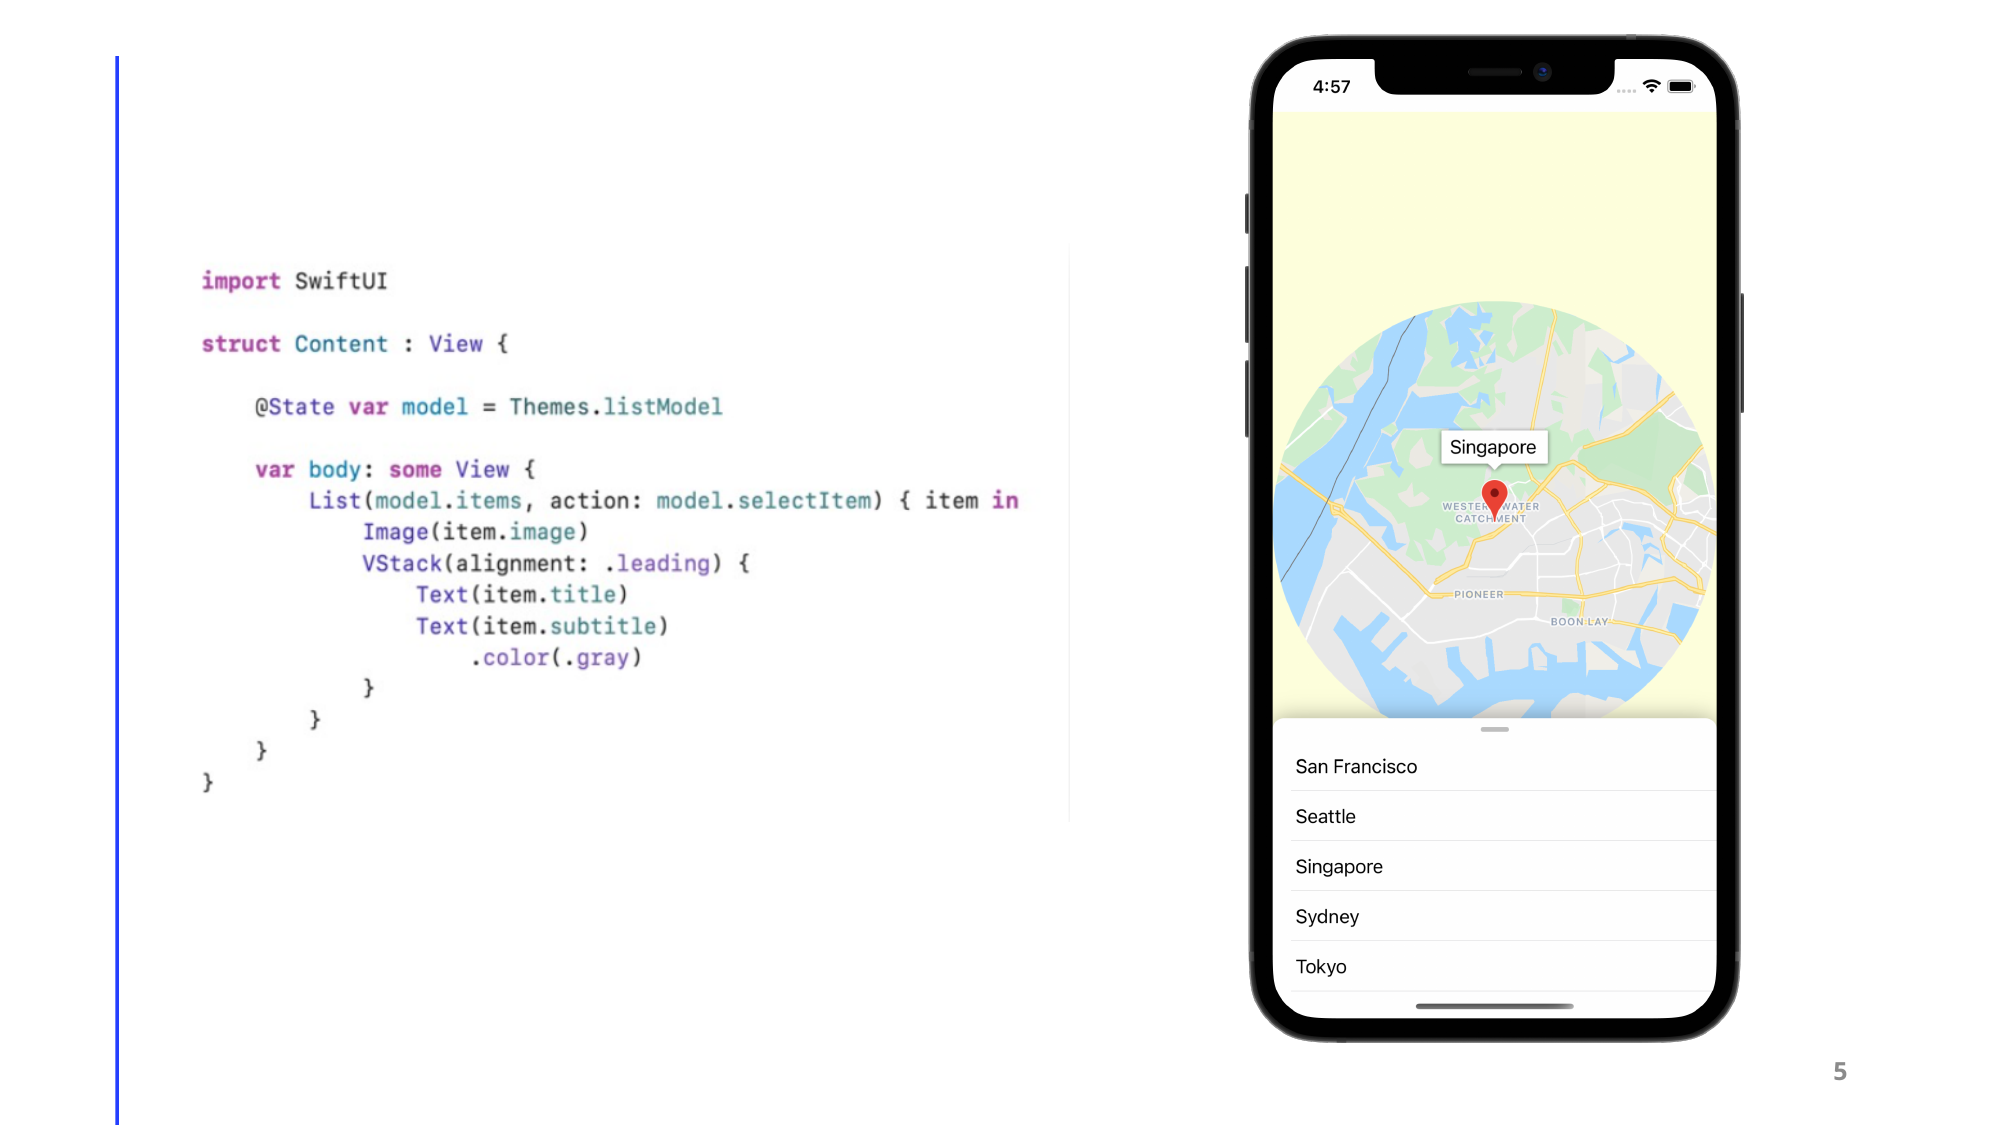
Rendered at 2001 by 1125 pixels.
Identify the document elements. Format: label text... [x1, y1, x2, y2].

slide_number 5 [1412, 1042, 1863, 1103]
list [160, 243, 1070, 822]
picture [1245, 34, 1744, 1043]
